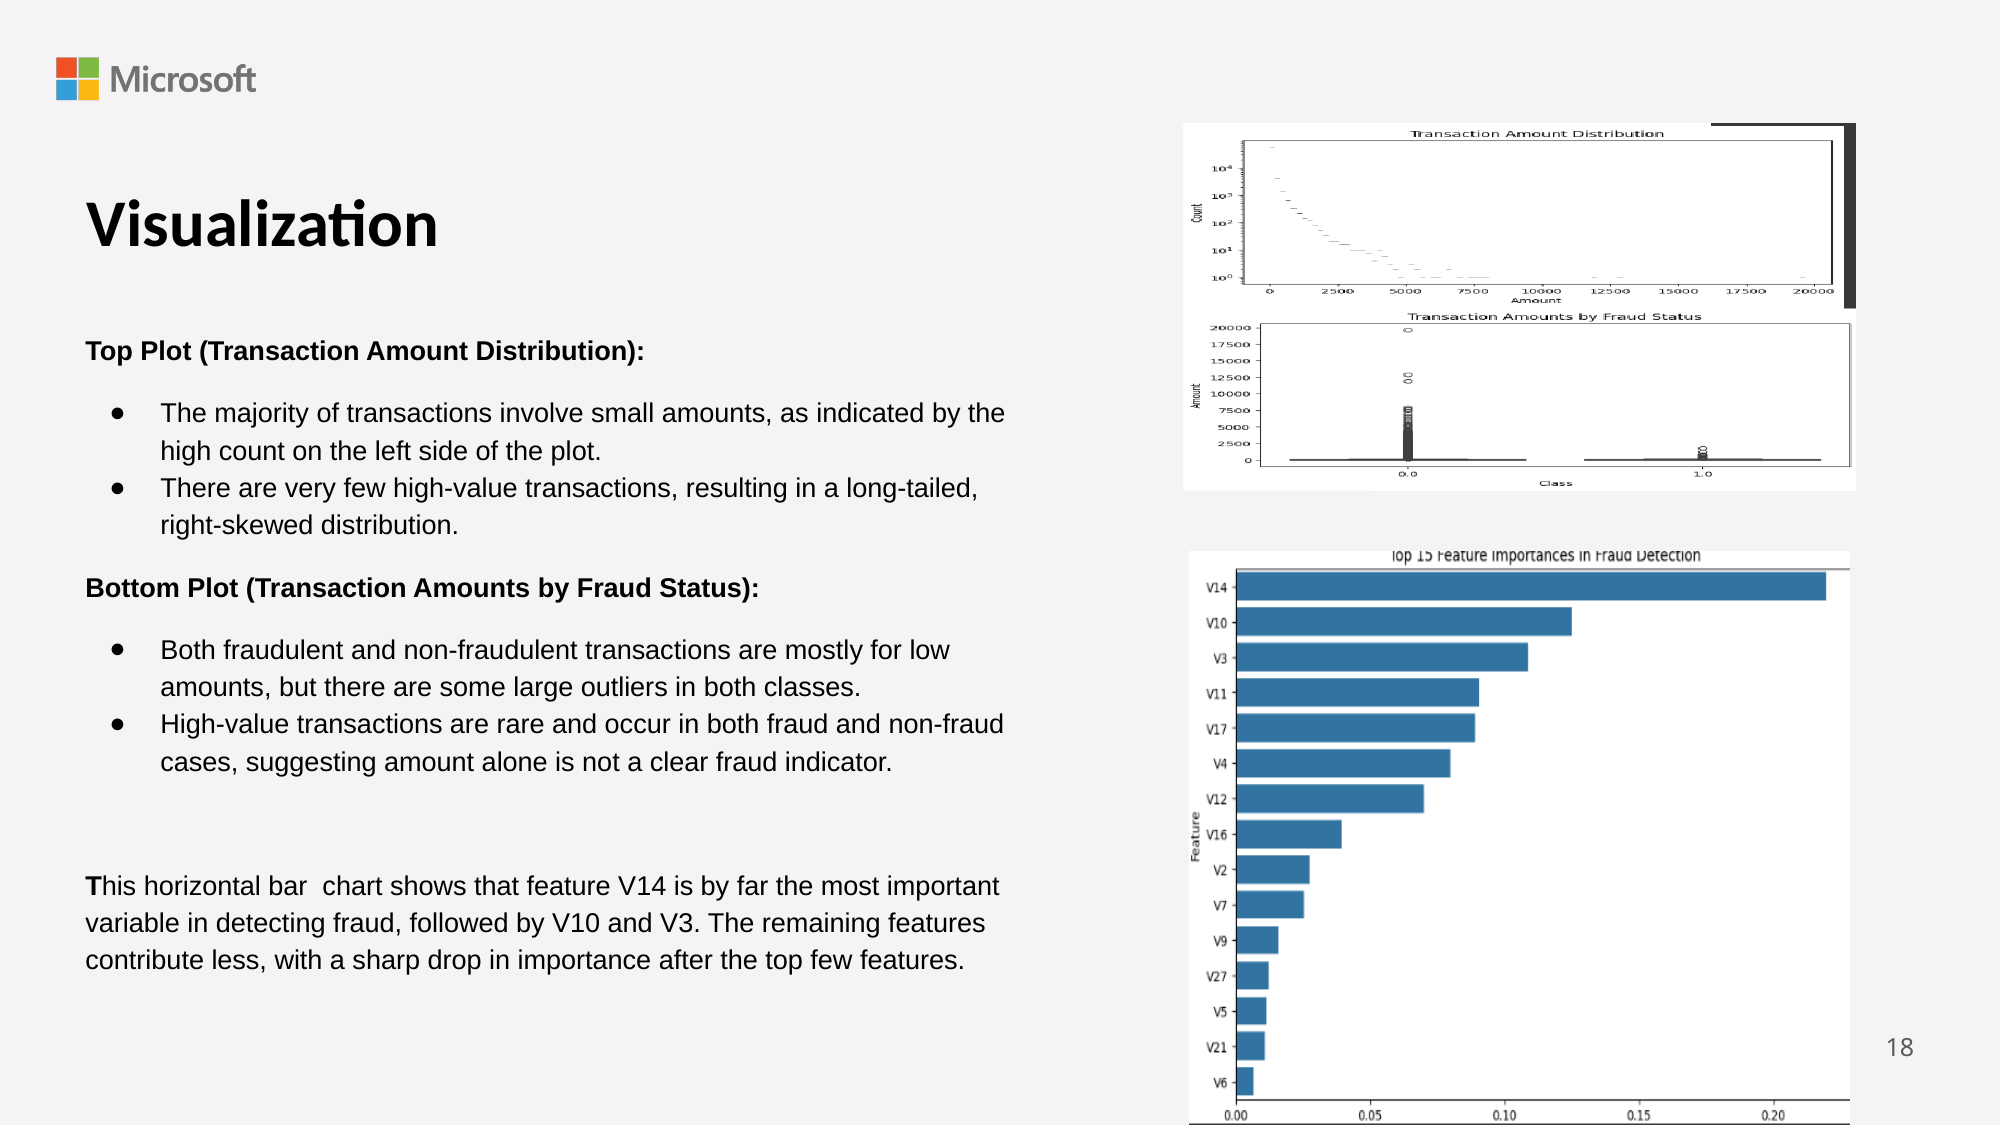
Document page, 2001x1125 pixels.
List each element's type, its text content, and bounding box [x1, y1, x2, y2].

picture [1188, 551, 1850, 1125]
list Top Plot (Transaction Amount Distribution): The majority of transactions involve small amounts, as indicated by the high count on the left side of the plot. There are very few high-value transactions, resulting in a long-tailed, right-skewed distribution. Bottom Plot (Transaction Amounts by Fraud Status): Both fraudulent and non-fraudulent transactions are mostly for low amounts, but there are some large outliers in both classes. High-value transactions are rare and occur in both fraud and non-fraud cases, suggesting amount alone is not a clear fraud indicator. This horizontal bar chart shows that feature V14 is by far the most important variable in detecting fraud, followed by V10 and V3. The remaining features contribute less, with a sharp drop in importance after the top few features. [70, 271, 1029, 1079]
picture [1183, 122, 1856, 492]
text_box Visualization [71, 153, 1101, 275]
picture [14, 15, 299, 143]
slide_number ‹#› [1855, 1018, 1930, 1079]
